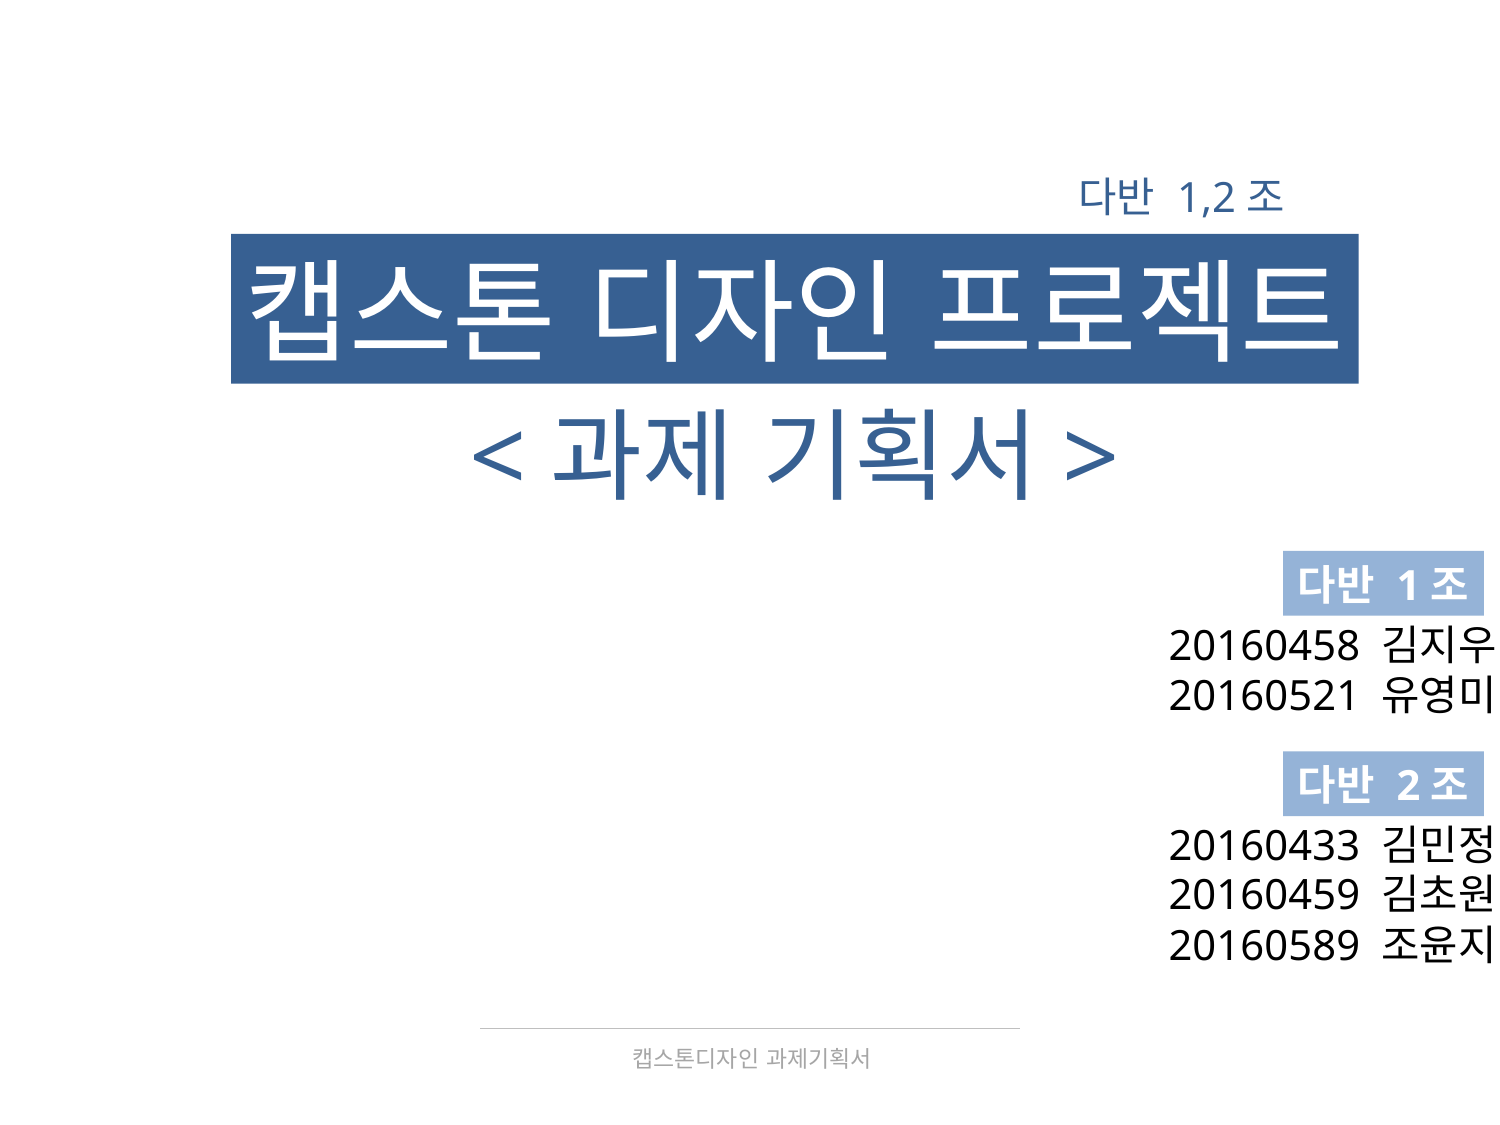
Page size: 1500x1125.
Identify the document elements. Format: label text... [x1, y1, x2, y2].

text_box 20160458 김지우 20160521 유영미 20160433 김민정 20160459 김초원 20160589 조윤지 [1153, 560, 1500, 976]
text_box 캡스톤디자인 과제기획서 [617, 1037, 888, 1080]
text_box <과제 기획서> [454, 385, 1135, 520]
text_box 캡스톤 디자인 프로젝트 [231, 233, 1359, 384]
text_box 다반 1,2조 [1063, 163, 1300, 229]
text_box 다반 1조 [1283, 550, 1484, 616]
text_box 다반 2조 [1283, 751, 1484, 817]
